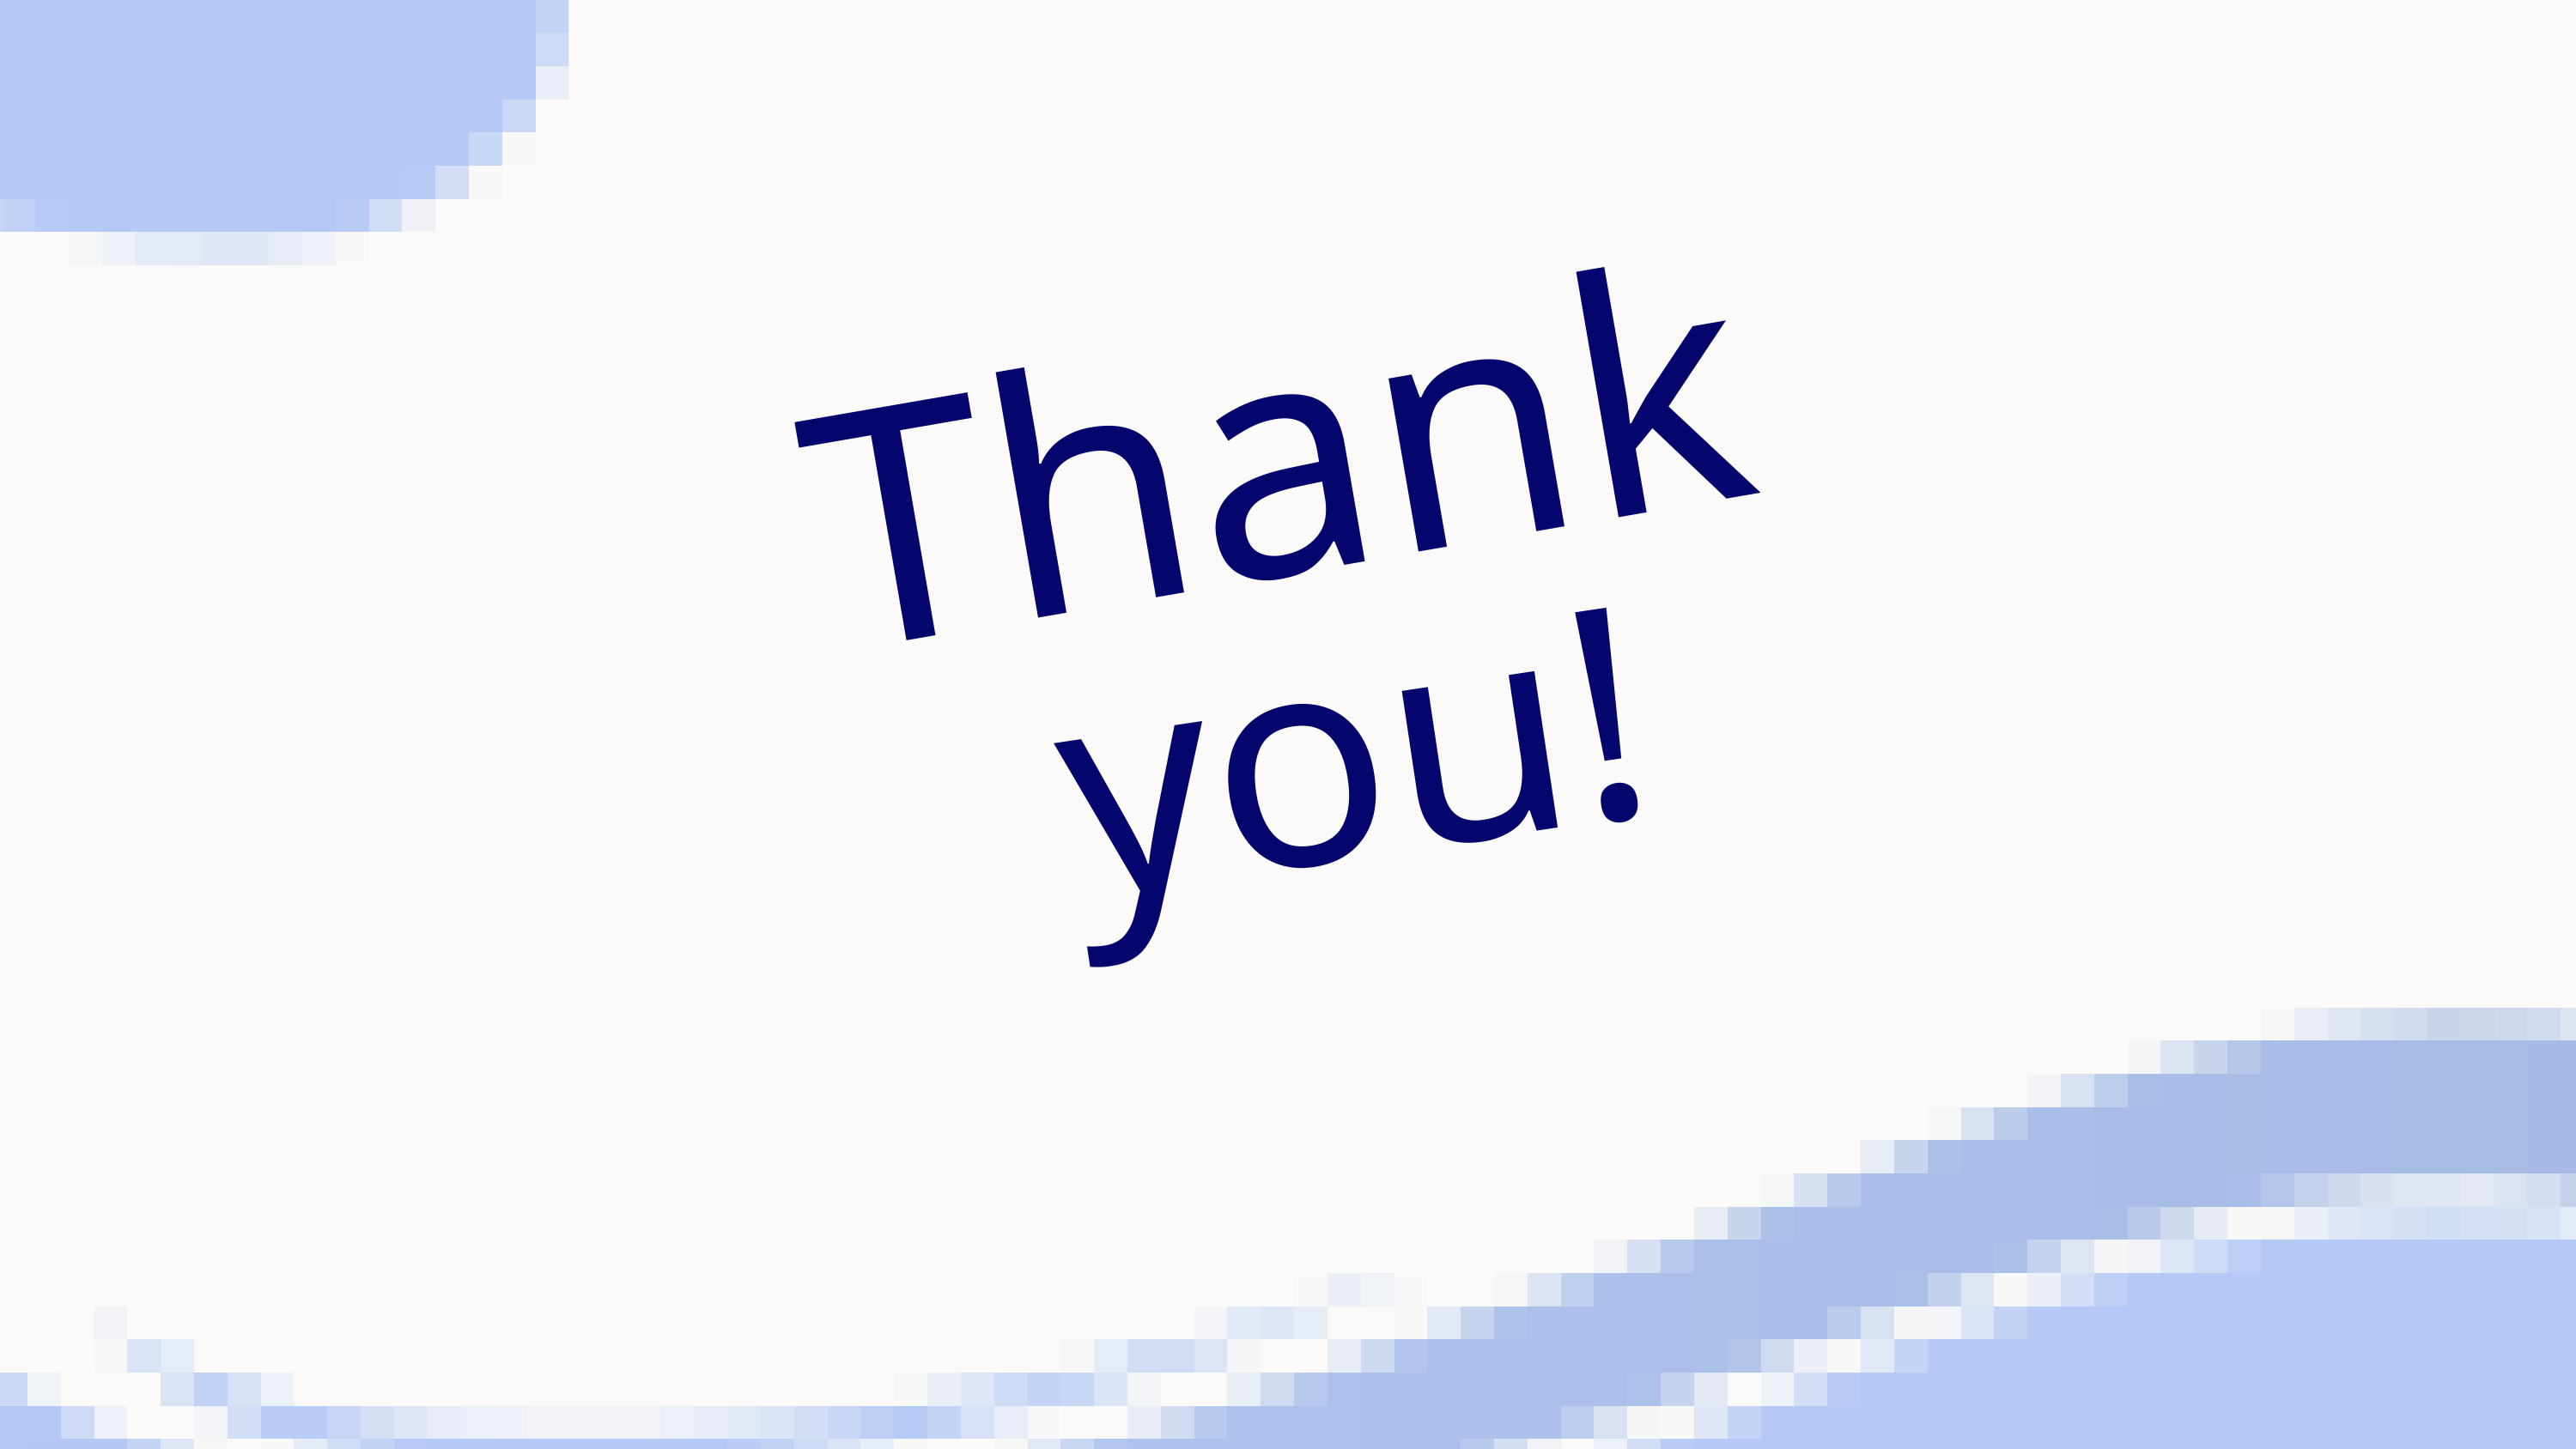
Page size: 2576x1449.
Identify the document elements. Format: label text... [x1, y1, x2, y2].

text_box Thank [673, 214, 1888, 738]
text_box [0, 1008, 2576, 1449]
text_box you! [804, 542, 1908, 994]
text_box [0, 0, 569, 498]
